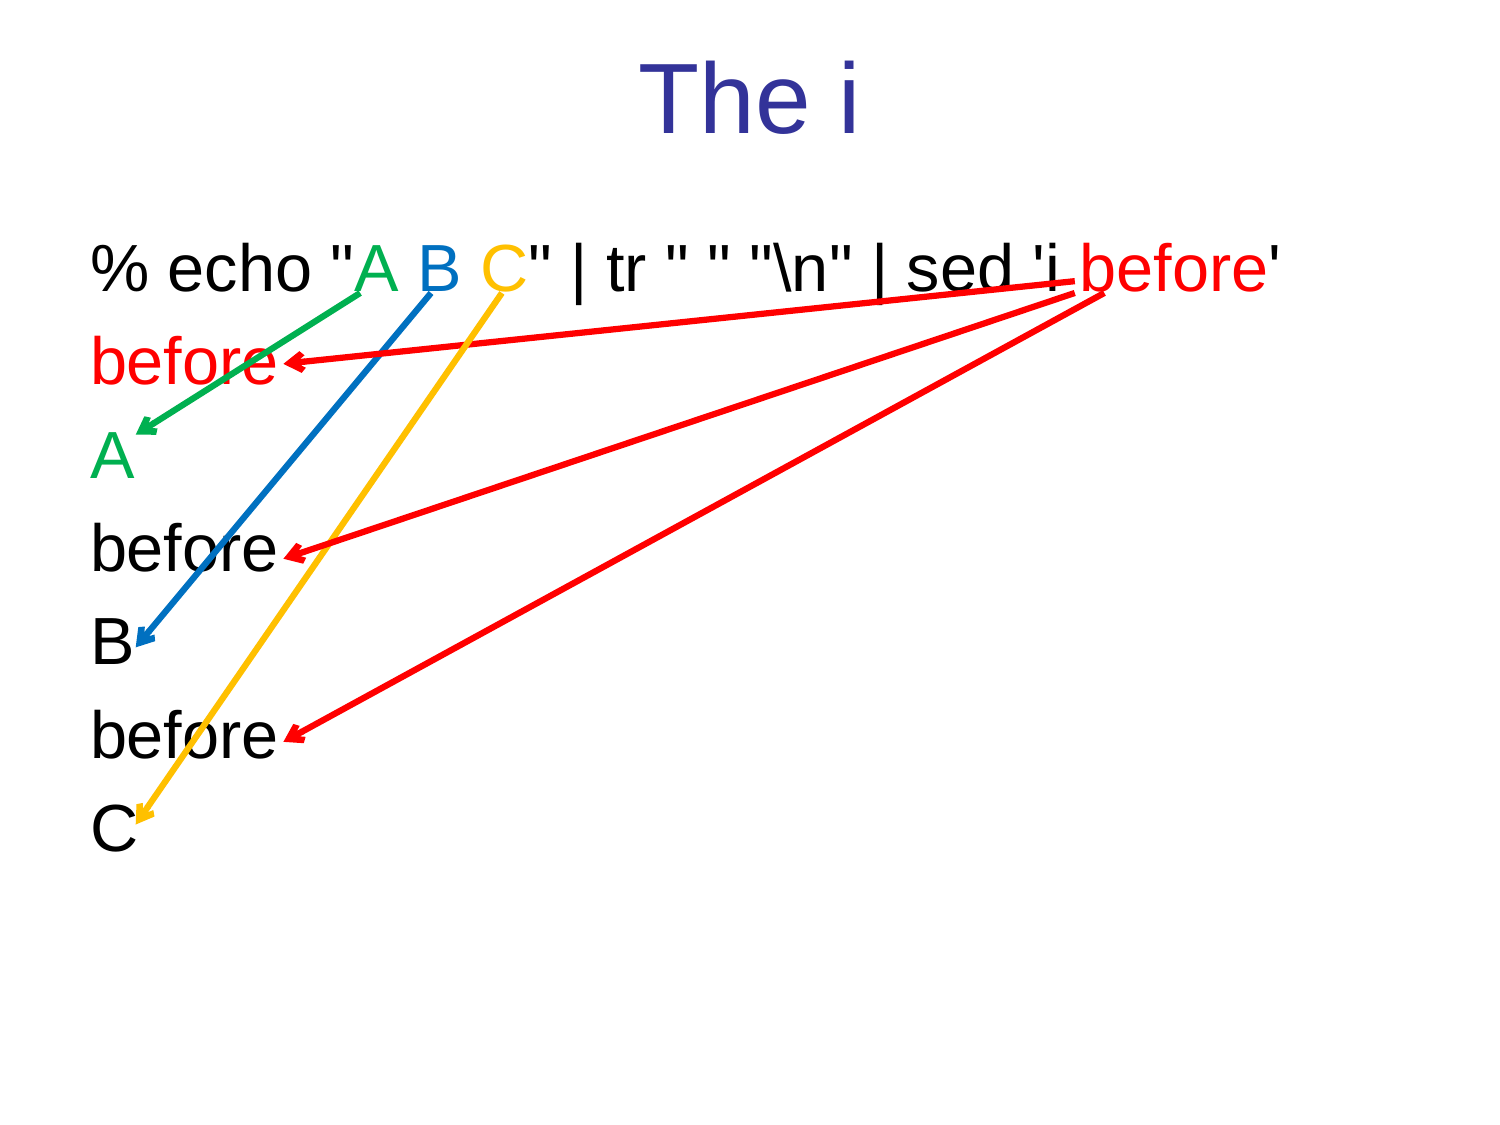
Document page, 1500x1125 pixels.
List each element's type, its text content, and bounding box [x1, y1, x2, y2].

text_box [283, 280, 1076, 290]
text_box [135, 292, 503, 825]
title The i [74, 0, 1426, 188]
list % echo "A B C" | tr " " "\n" | sed 'i before' before A before B before C [74, 217, 1426, 961]
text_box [283, 292, 1105, 743]
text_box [283, 292, 1076, 560]
